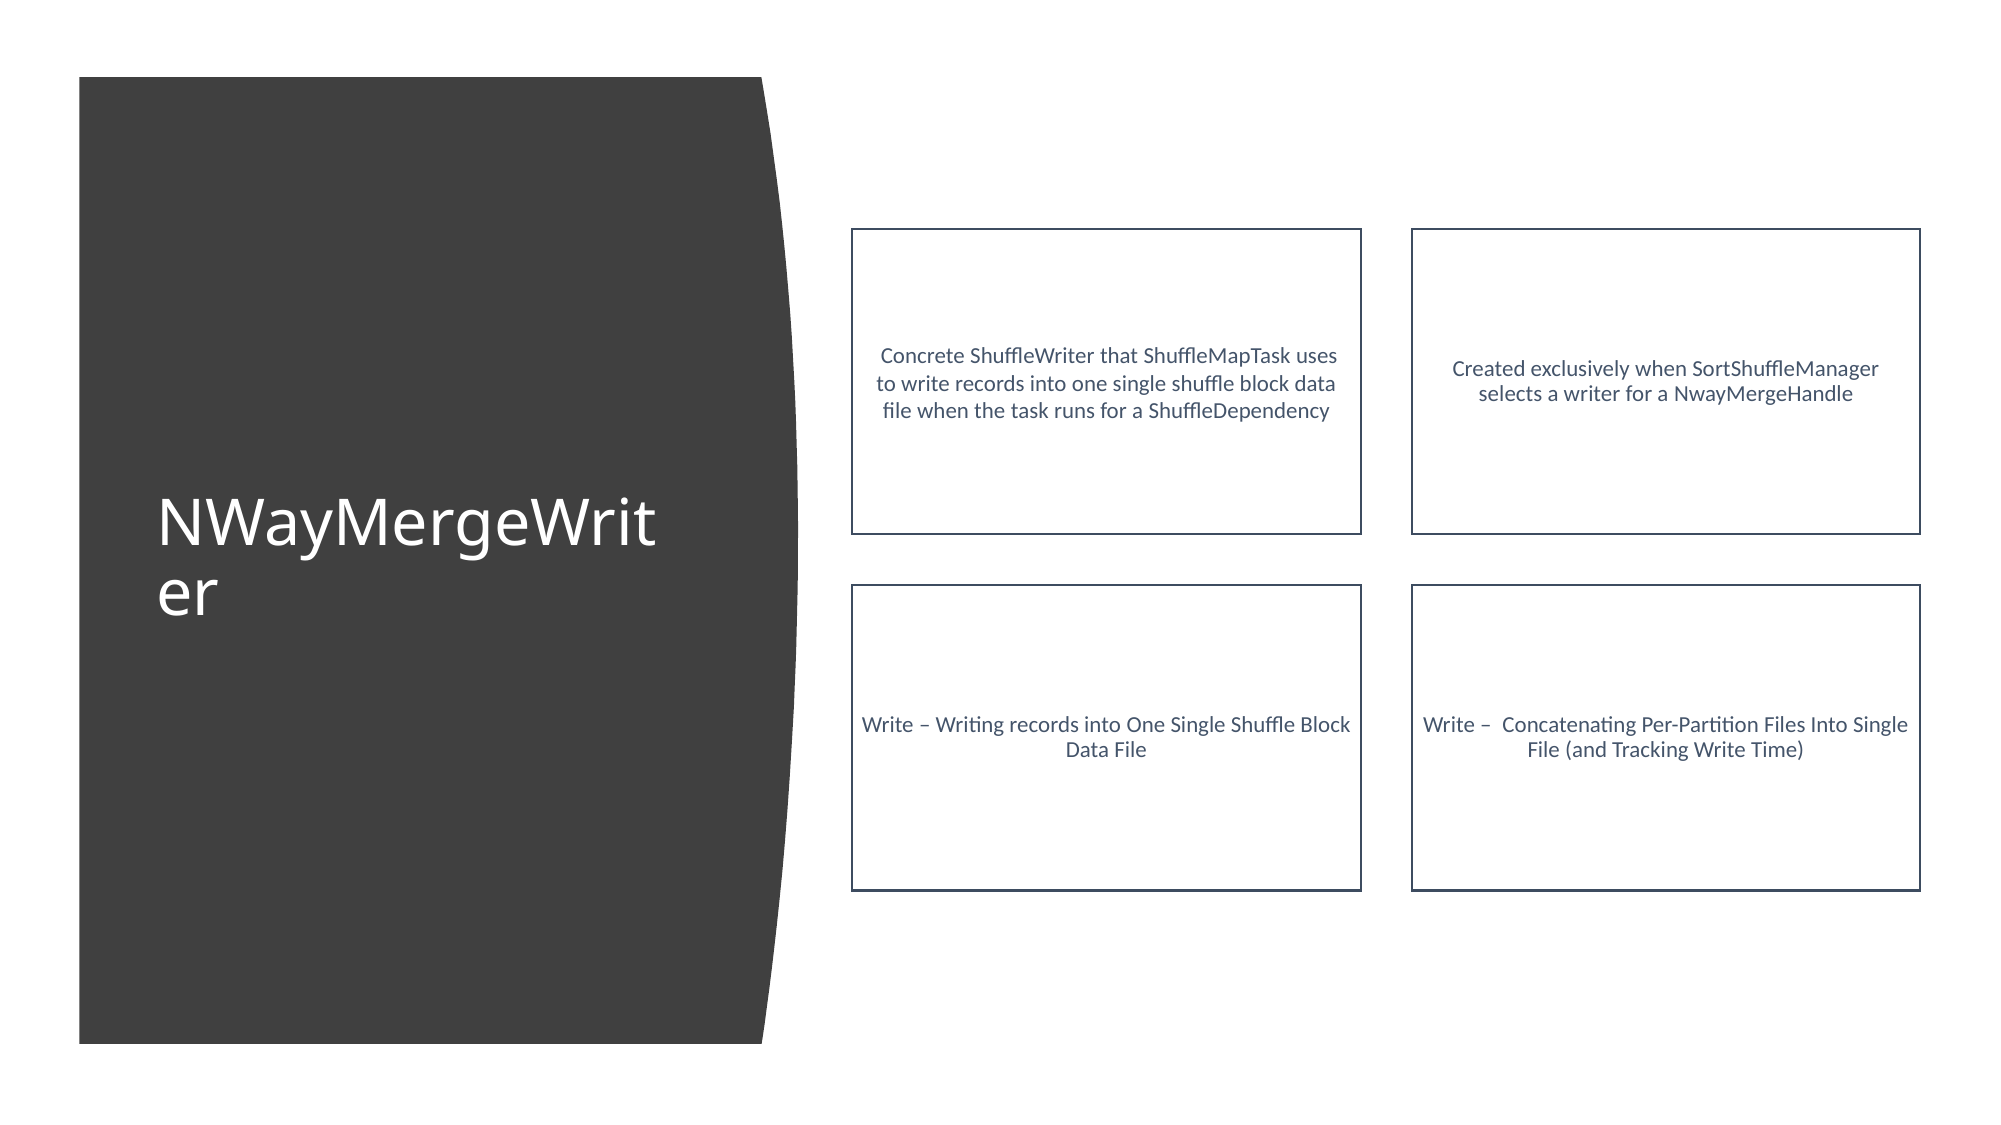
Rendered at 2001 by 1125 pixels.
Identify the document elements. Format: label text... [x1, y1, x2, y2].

text_box [78, 76, 800, 1045]
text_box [852, 77, 1921, 1043]
text_box [249, 250, 851, 320]
title NWayMergeWriter [141, 166, 702, 953]
